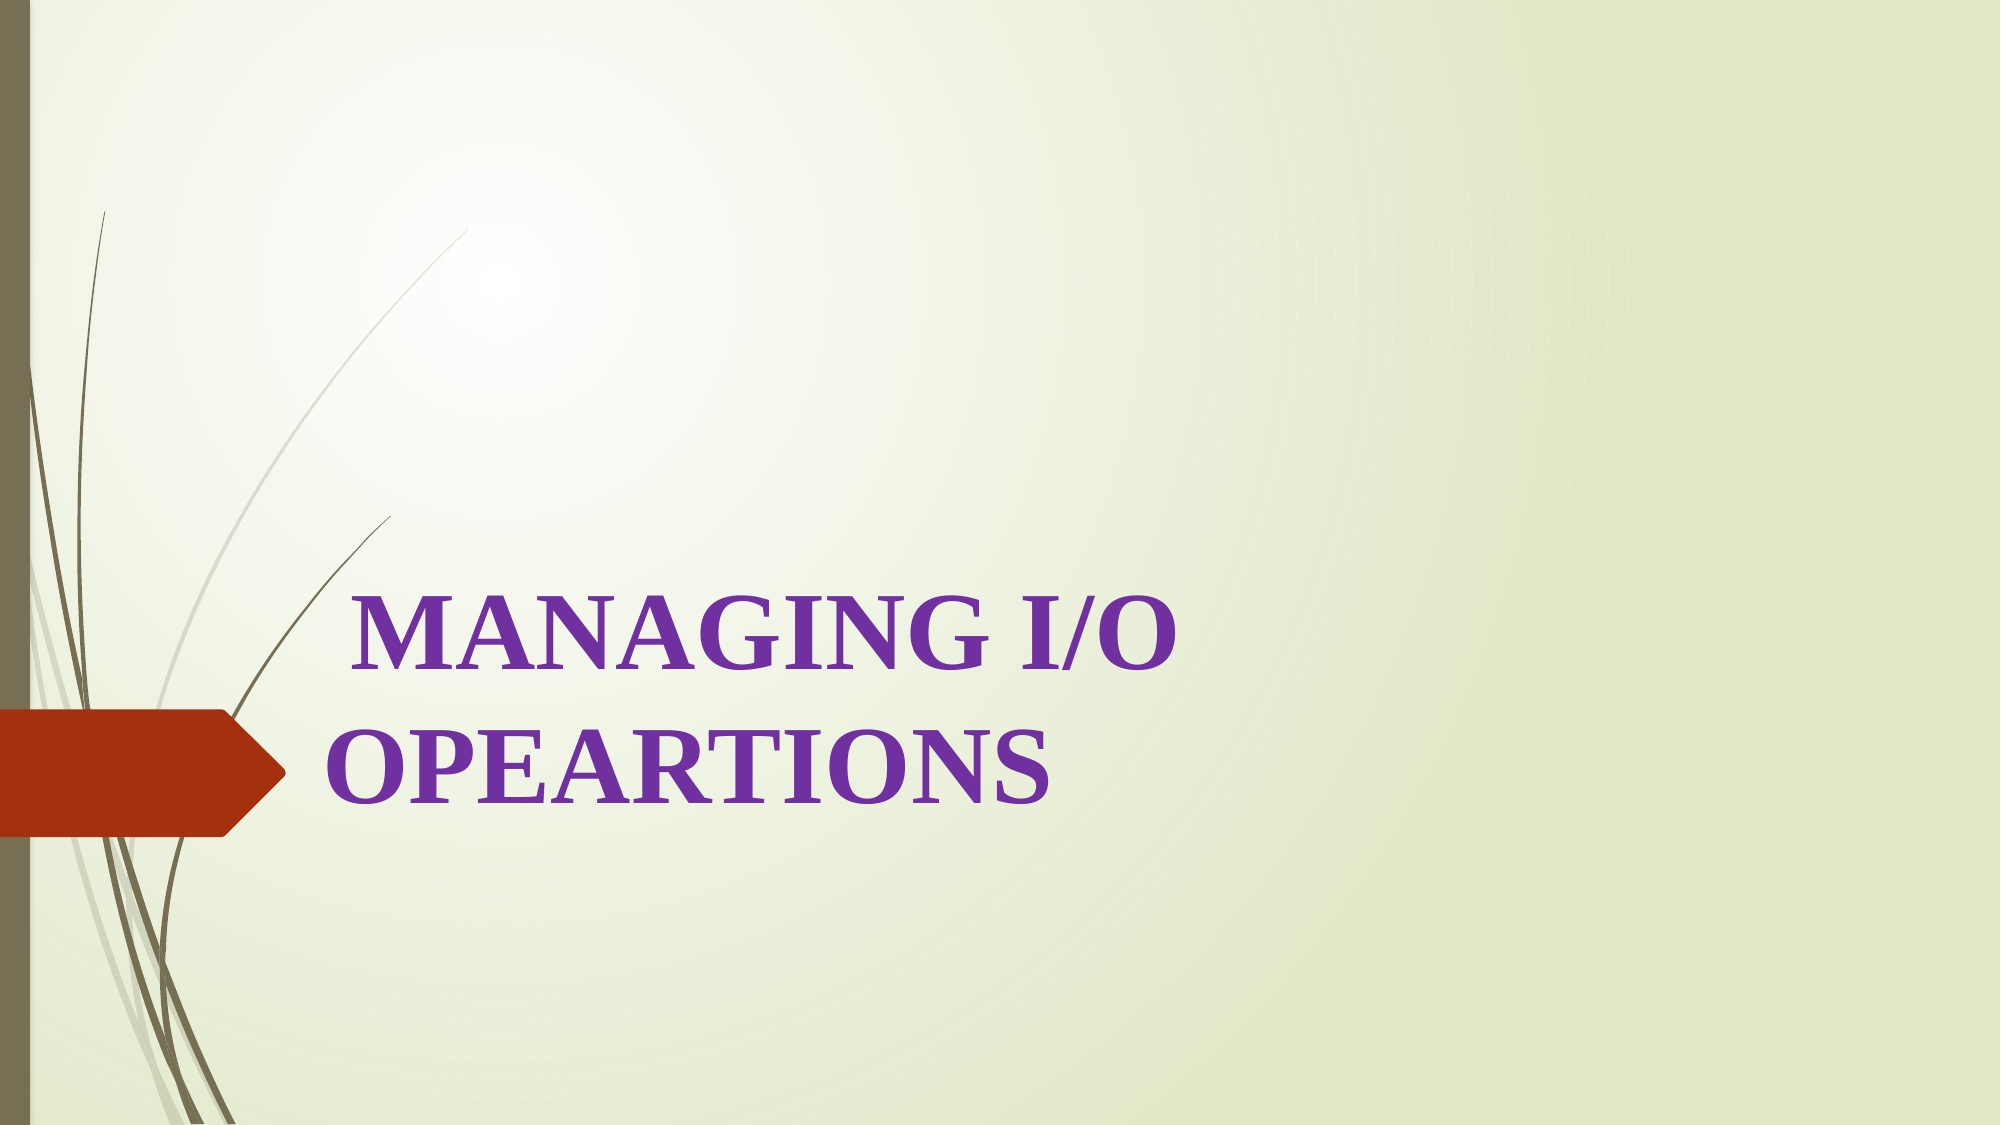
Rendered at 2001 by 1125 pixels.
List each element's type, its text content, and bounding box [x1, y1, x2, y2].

title MANAGING I/O OPEARTIONS [307, 550, 1827, 967]
